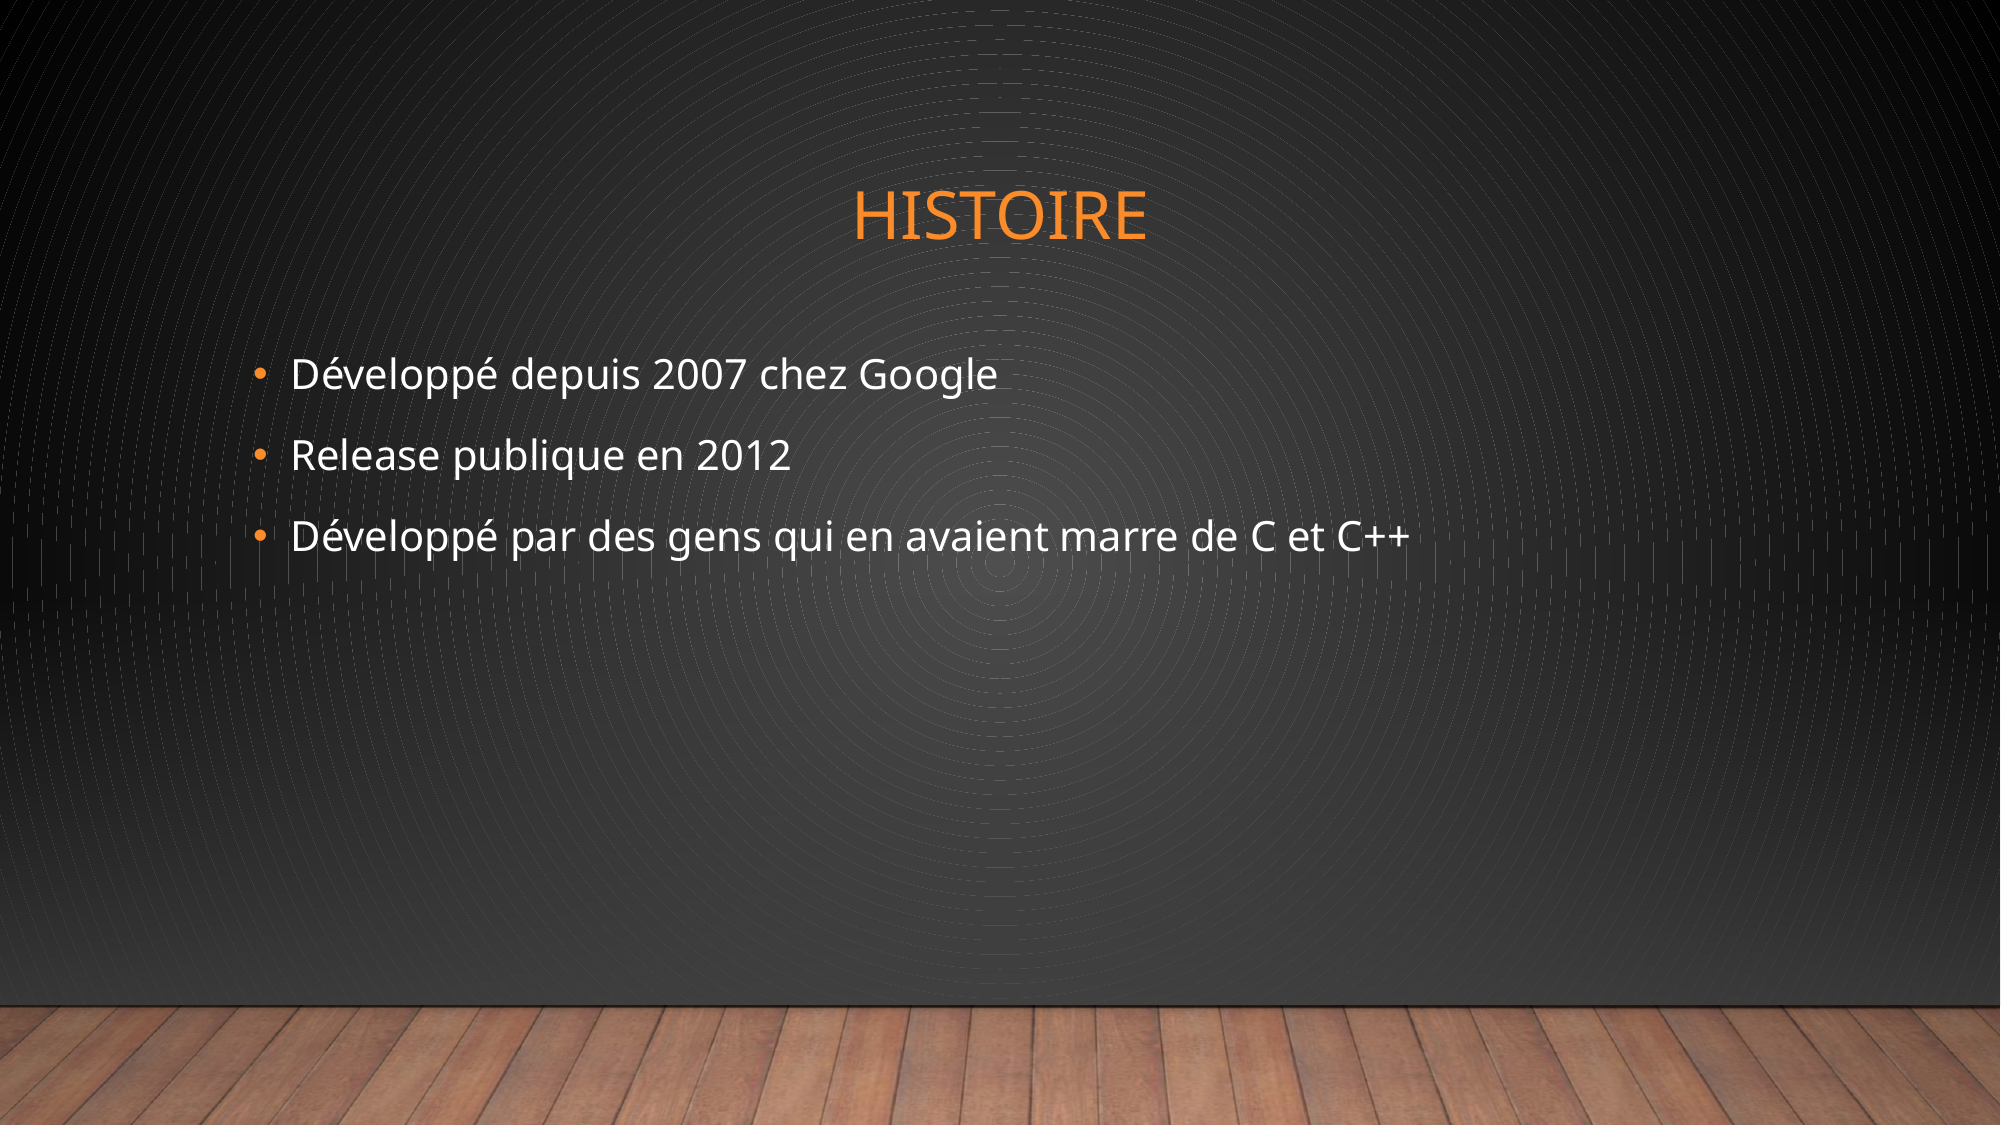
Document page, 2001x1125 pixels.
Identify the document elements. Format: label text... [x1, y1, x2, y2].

list Développé depuis 2007 chez Google Release publique en 2012 Développé par des gens qui en avaient marre de C et C++ [238, 330, 1763, 897]
picture [0, 1005, 2000, 1125]
title Histoire [238, 131, 1763, 305]
